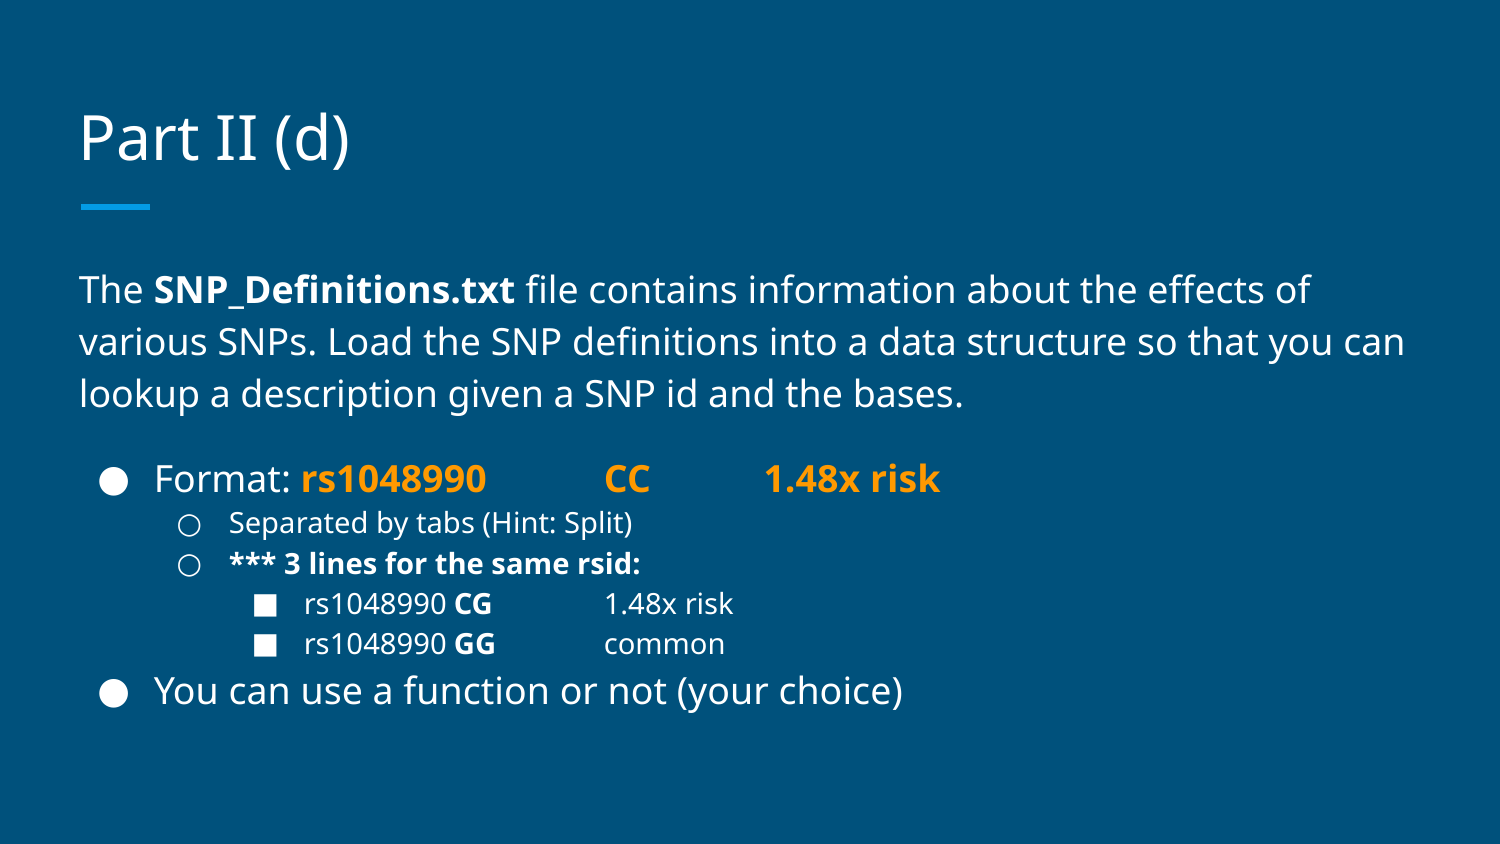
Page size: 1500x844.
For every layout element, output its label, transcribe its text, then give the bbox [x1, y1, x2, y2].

list The SNP_Definitions.txt file contains information about the effects of various SNPs. Load the SNP definitions into a data structure so that you can lookup a description given a SNP id and the bases. Format: rs1048990 CC 1.48x risk Separated by tabs (Hint: Split) *** 3 lines for the same rsid: rs1048990 CG 1.48x risk rs1048990 GG common You can use a function or not (your choice) [63, 244, 1437, 750]
title Part II (d) [63, 75, 1437, 188]
